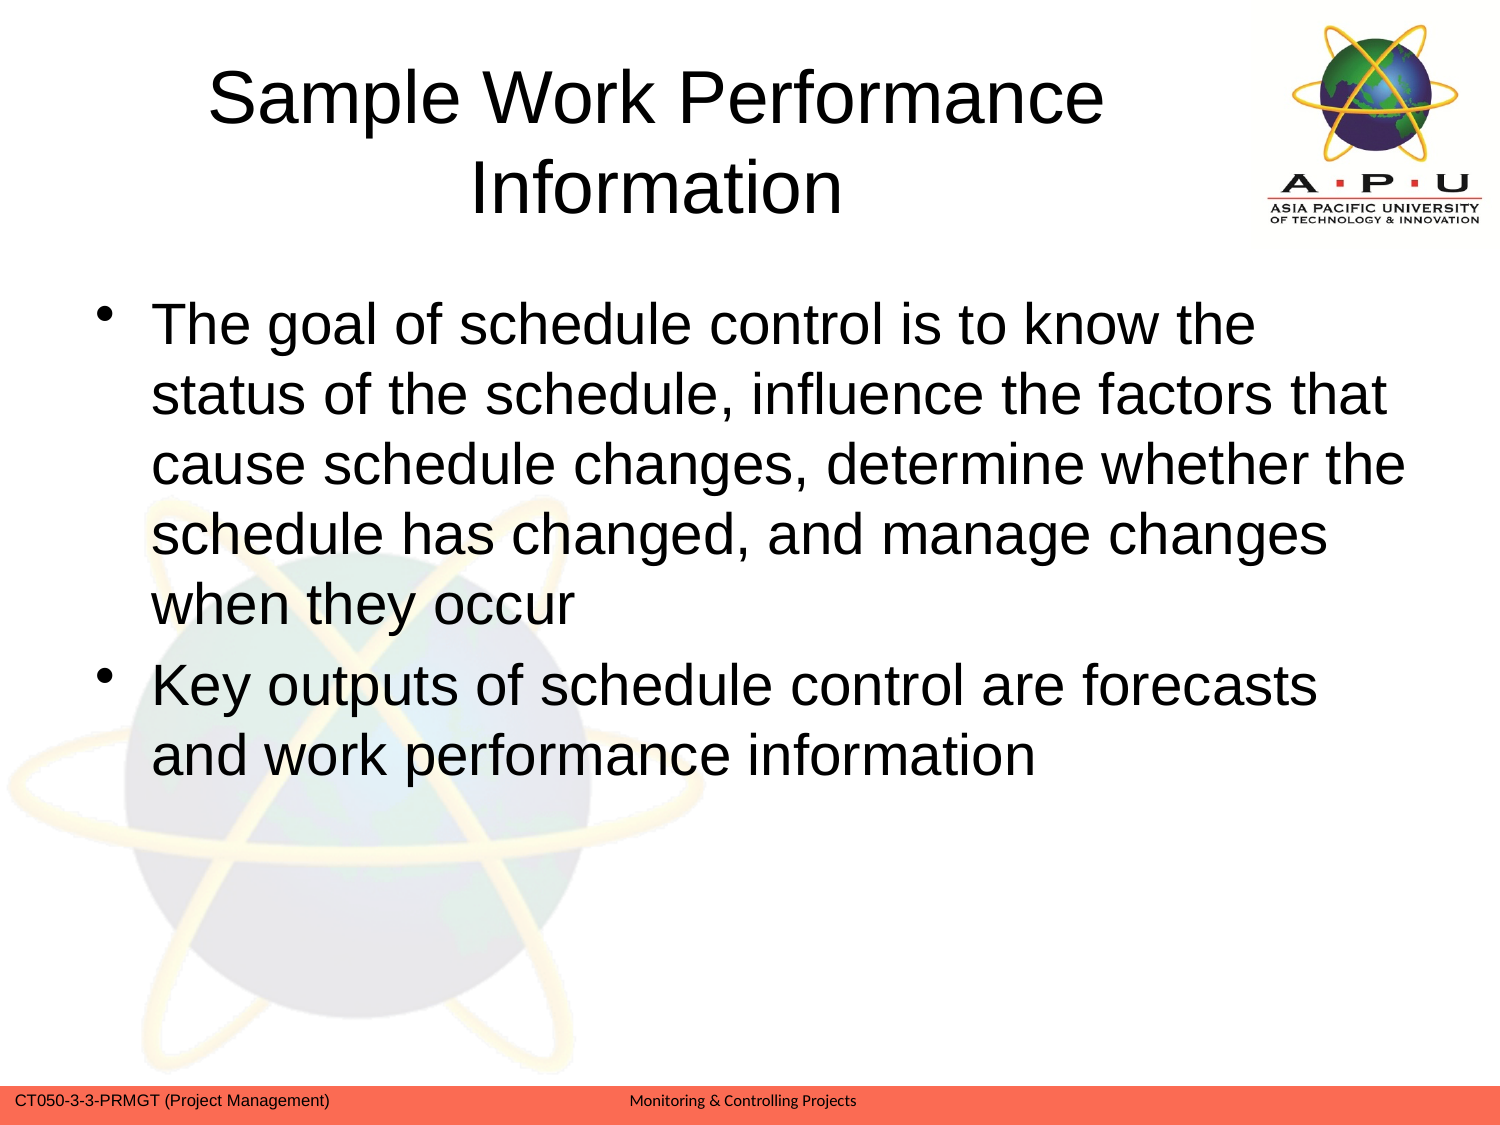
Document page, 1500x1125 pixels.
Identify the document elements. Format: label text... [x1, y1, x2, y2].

list The goal of schedule control is to know the status of the schedule, influence the factors that cause schedule changes, determine whether the schedule has changed, and manage changes when they occur Key outputs of schedule control are forecasts and work performance information [79, 278, 1430, 1021]
picture [1251, 0, 1500, 249]
title Sample Work Performance Information [79, 45, 1235, 233]
